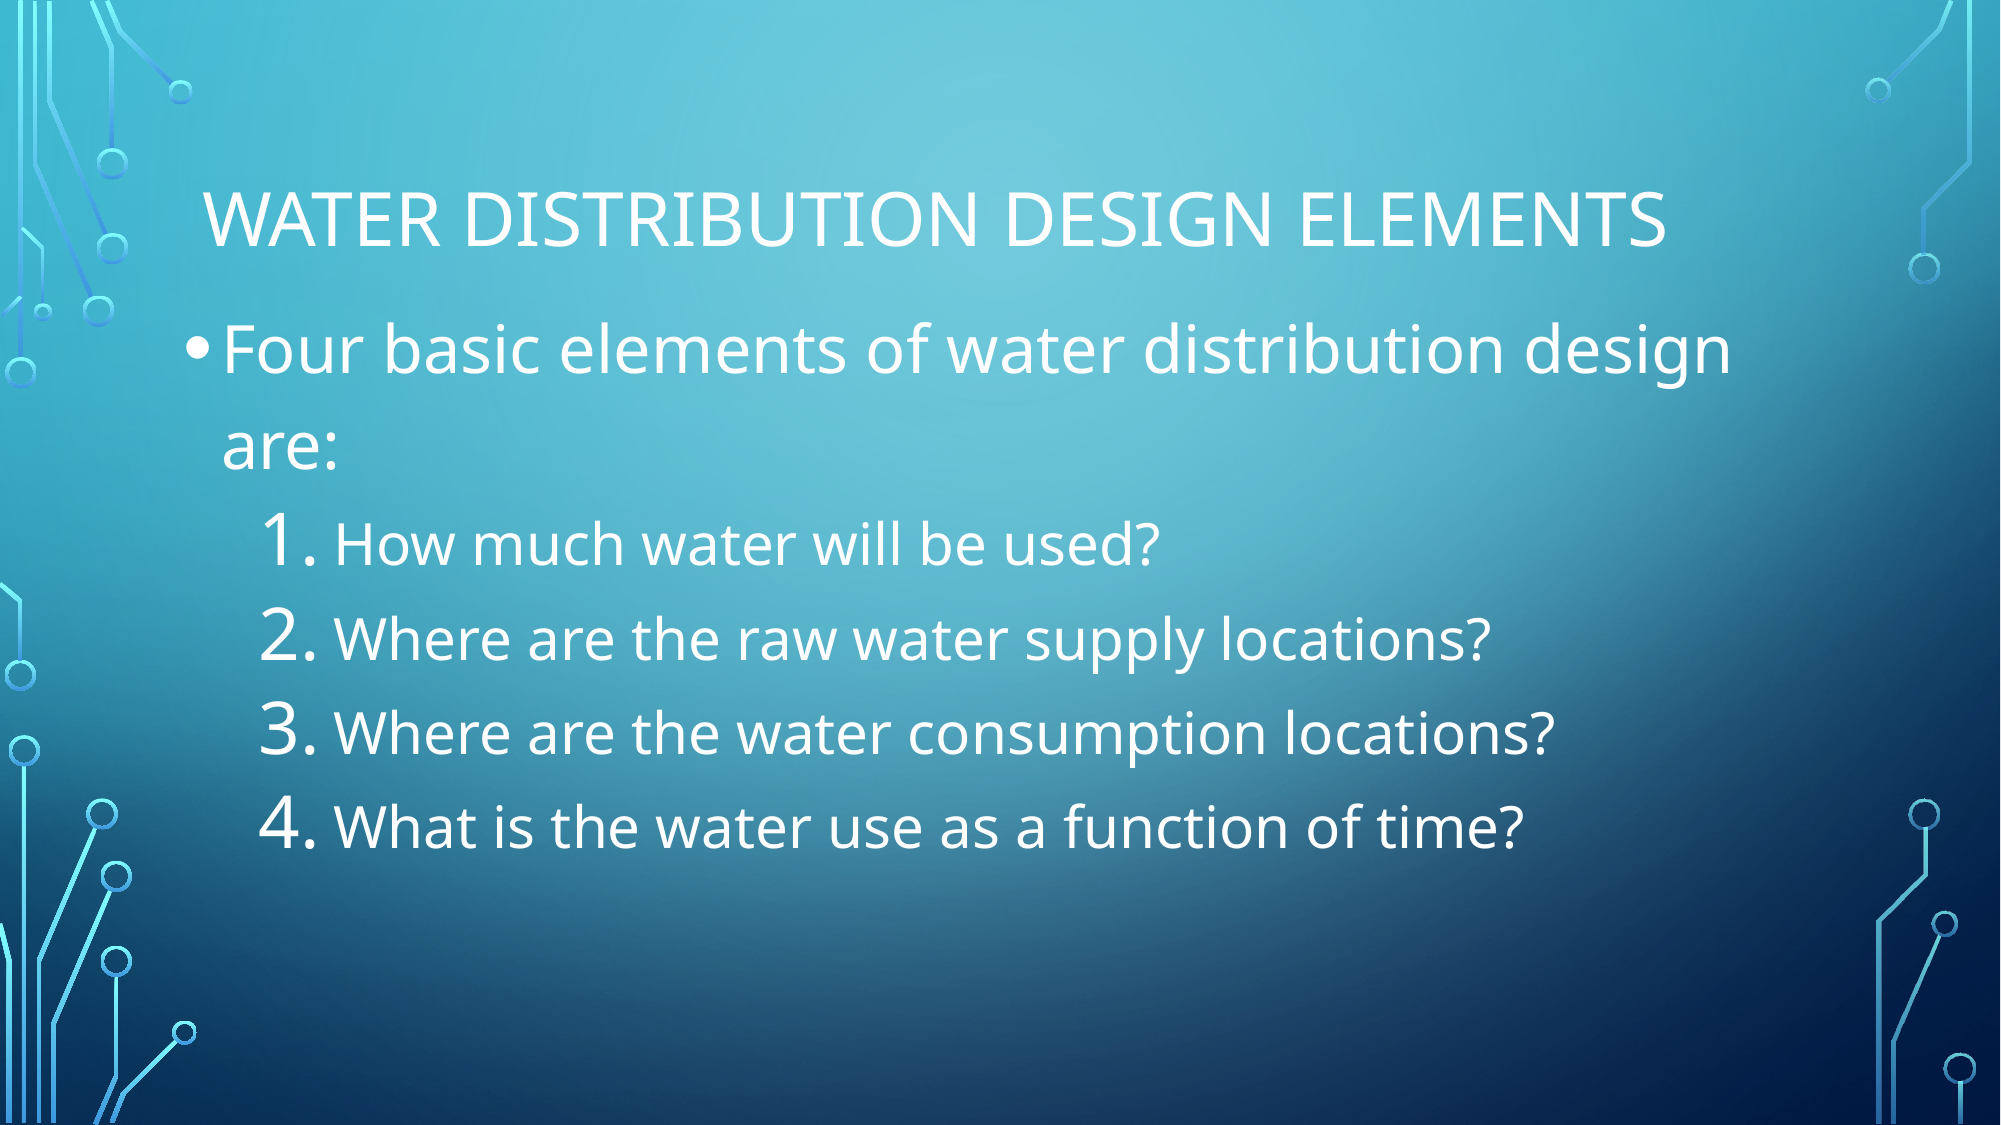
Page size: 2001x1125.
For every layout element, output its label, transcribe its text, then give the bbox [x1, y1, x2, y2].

title Water distribution design Elements [187, 101, 1813, 344]
list Four basic elements of water distribution design are: How much water will be used? Where are the raw water supply locations? Where are the water consumption locations? What is the water use as a function of time? [168, 283, 1794, 865]
